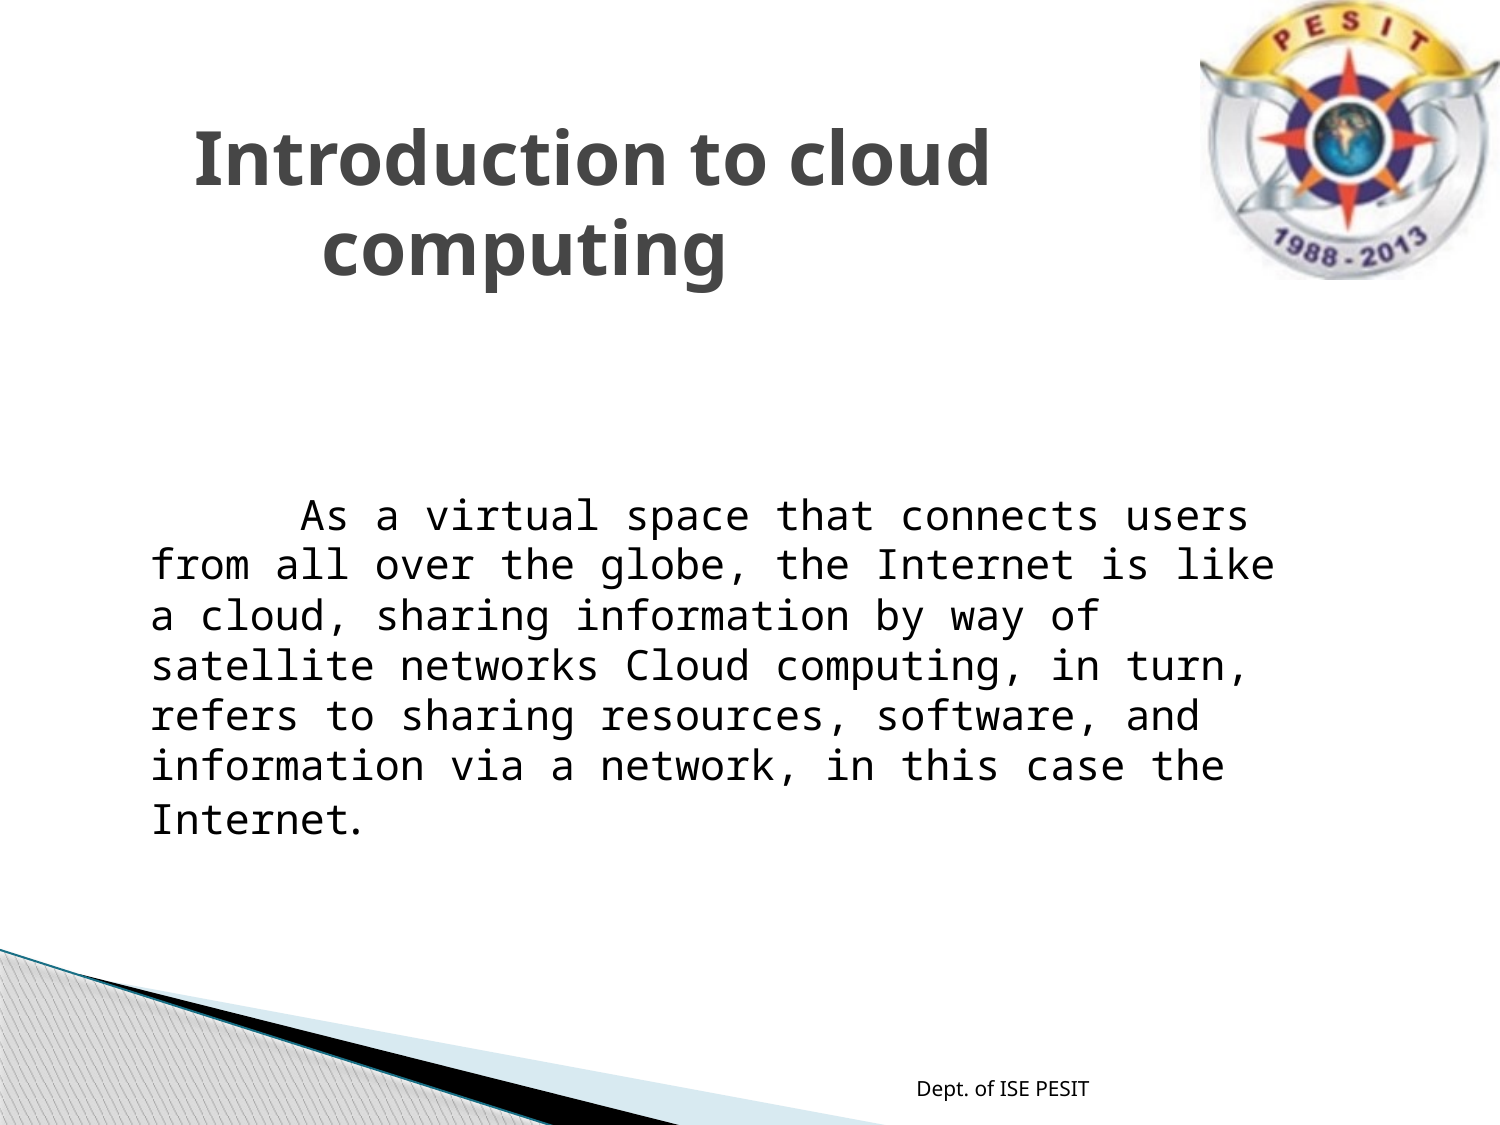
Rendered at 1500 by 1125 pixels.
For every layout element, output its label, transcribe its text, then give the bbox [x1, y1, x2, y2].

list As a virtual space that connects users from all over the globe, the Internet is like a cloud, sharing information by way of satellite networks Cloud computing, in turn, refers to sharing resources, software, and information via a network, in this case the Internet. [75, 412, 1300, 1005]
footer Dept. of ISE PESIT [718, 1051, 1105, 1112]
picture [1199, 0, 1500, 280]
title Introduction to cloud computing [0, 99, 1188, 300]
